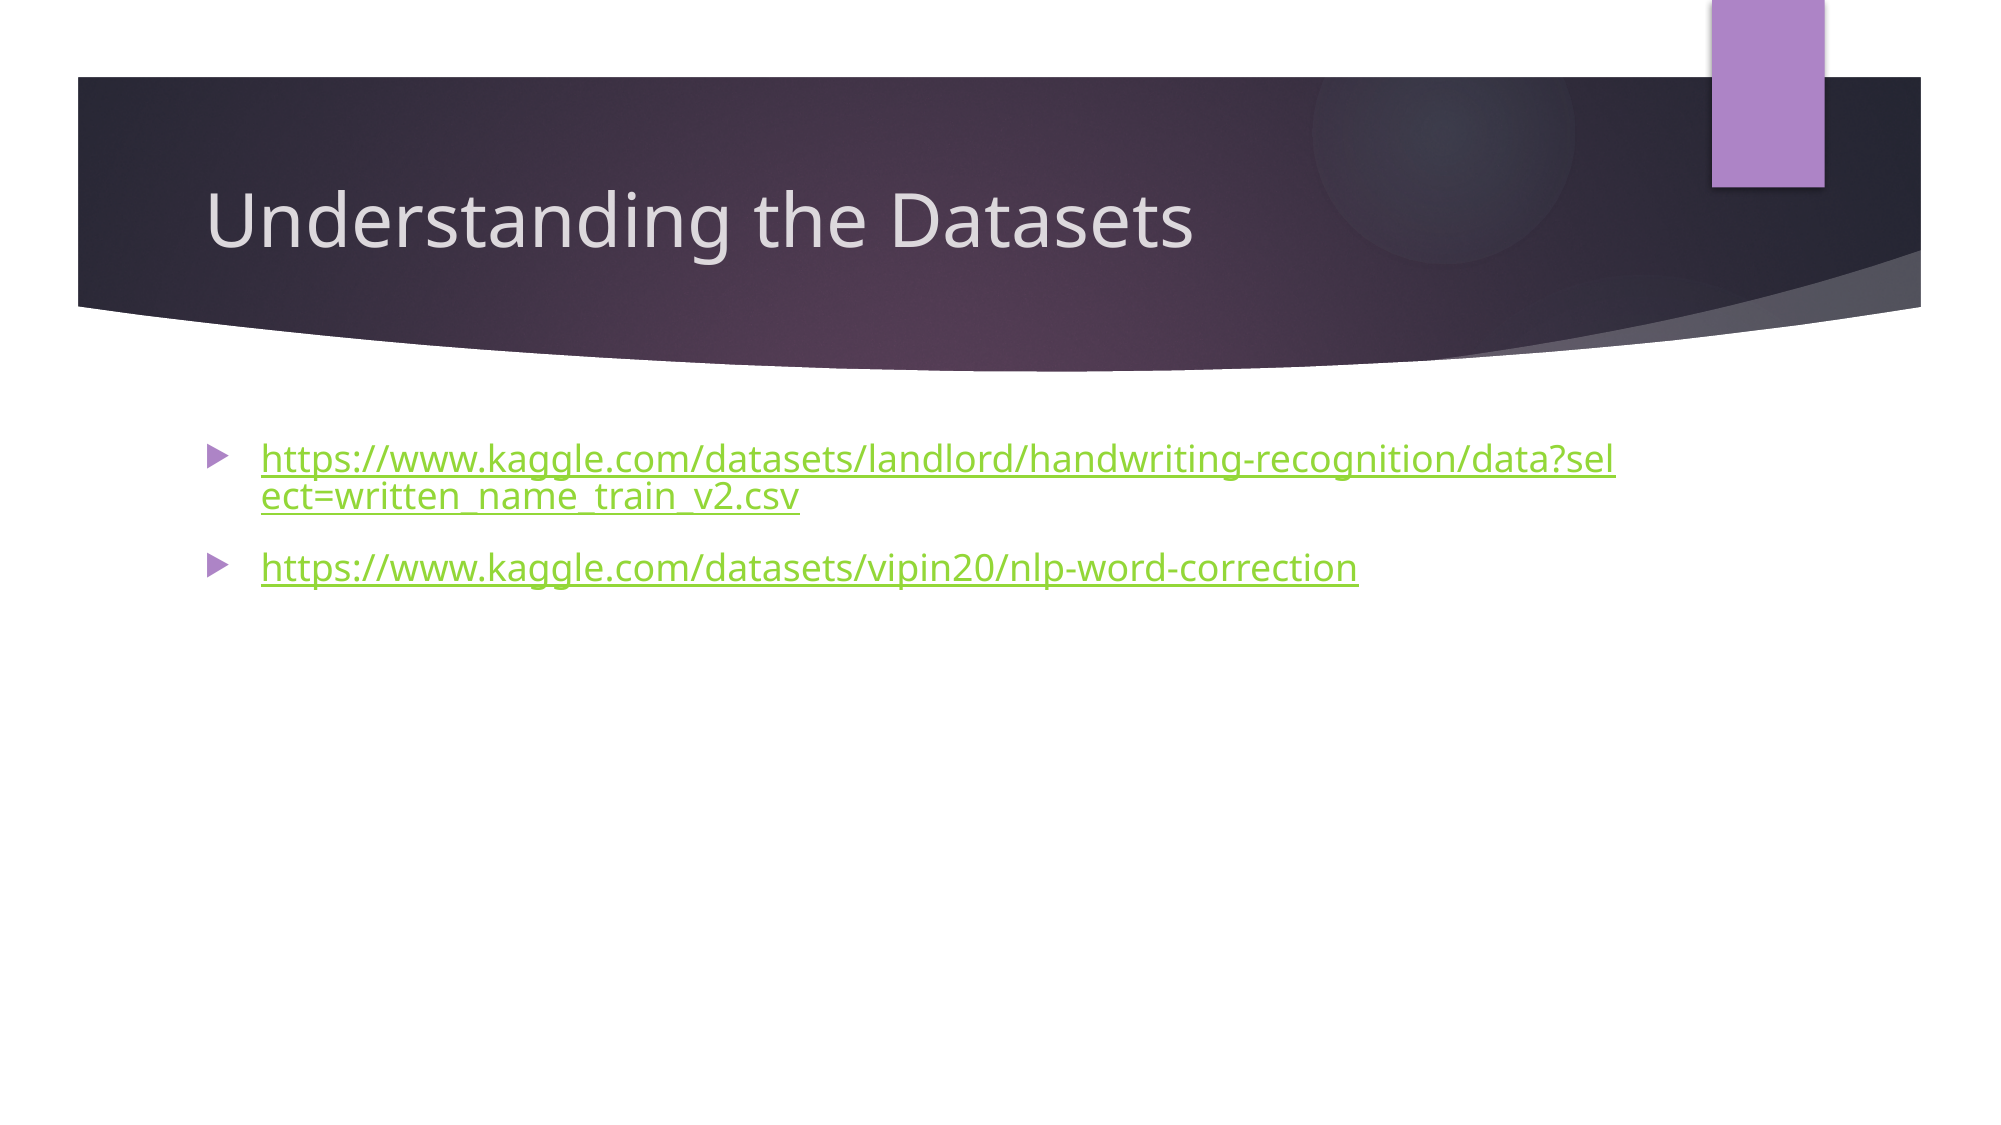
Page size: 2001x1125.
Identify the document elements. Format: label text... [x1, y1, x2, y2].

list https://www.kaggle.com/datasets/landlord/handwriting-recognition/data?select=written_name_train_v2.csv https://www.kaggle.com/datasets/vipin20/nlp-word-correction [189, 427, 1638, 988]
title Understanding the Datasets [189, 159, 1627, 276]
